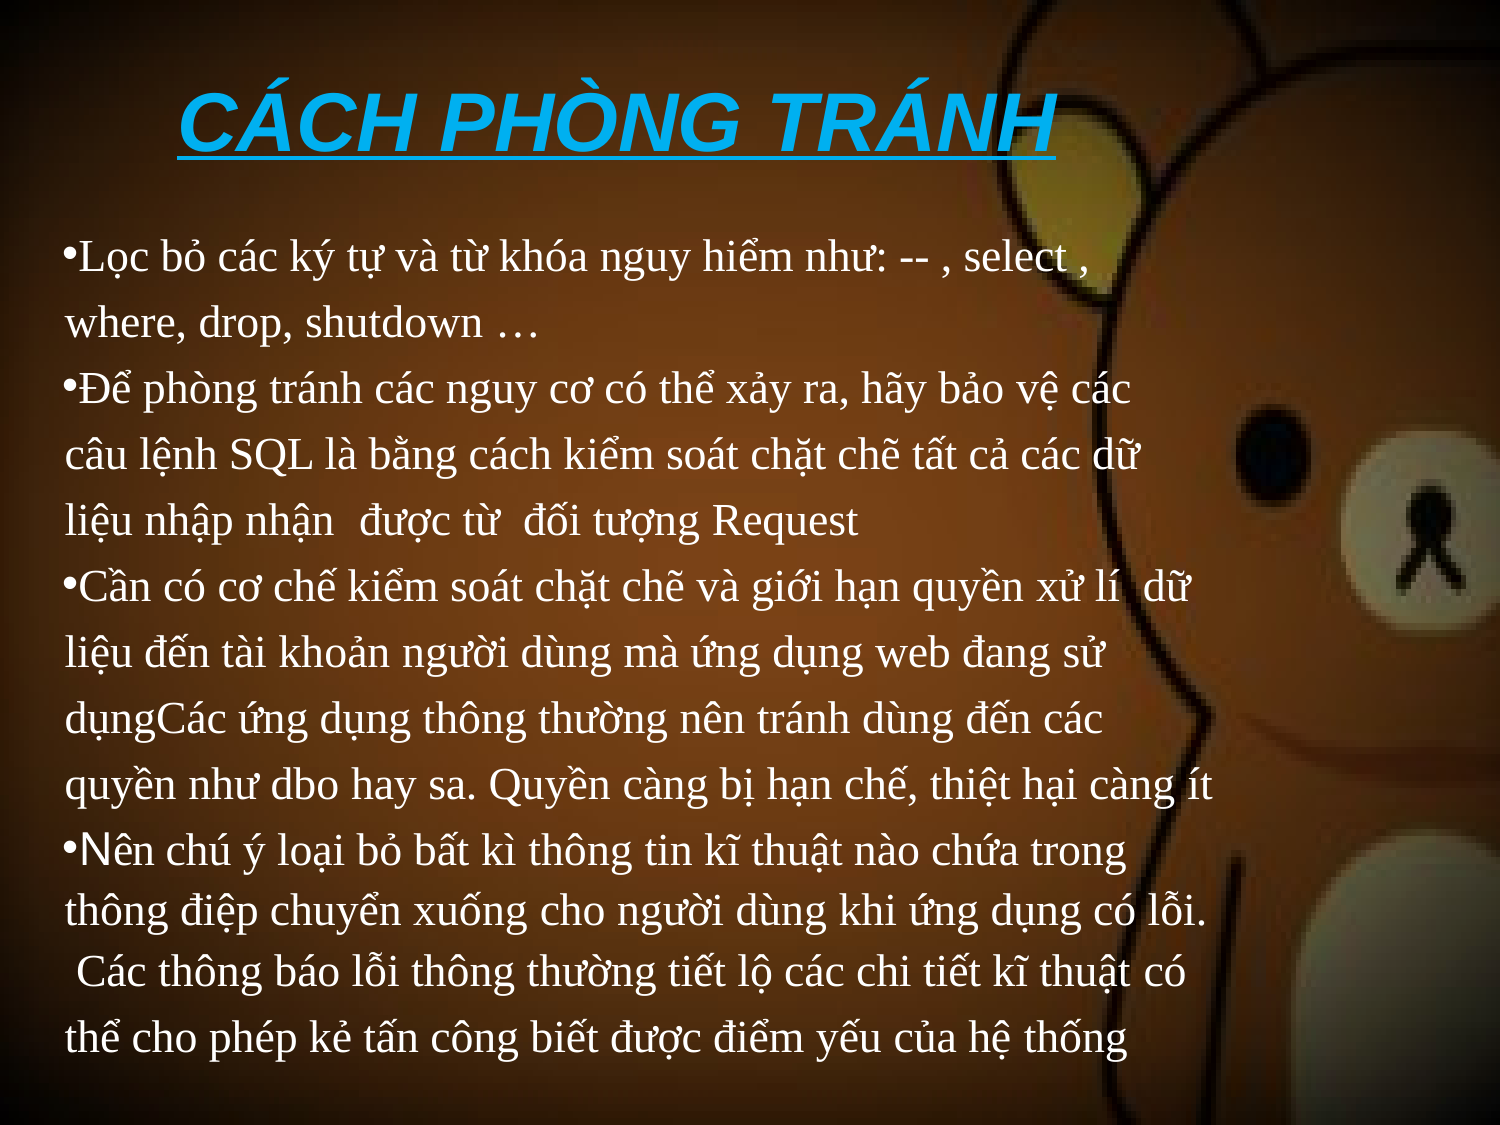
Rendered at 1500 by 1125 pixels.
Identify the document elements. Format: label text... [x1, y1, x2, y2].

text_box Lọc bỏ các ký tự và từ khóa nguy hiểm như: -- , select , where, drop, shutdown … Để phòng tránh các nguy cơ có thể xảy ra, hãy bảo vệ các câu lệnh SQL là bằng cách kiểm soát chặt chẽ tất cả các dữ liệu nhập nhận được từ đối tượng Request Cần có cơ chế kiểm soát chặt chẽ và giới hạn quyền xử lí dữ liệu đến tài khoản người dùng mà ứng dụng web đang sử dụngCác ứng dụng thông thường nên tránh dùng đến các quyền như dbo hay sa. Quyền càng bị hạn chế, thiệt hại càng ít Nên chú ý loại bỏ bất kì thông tin kĩ thuật nào chứa trong thông điệp chuyển xuống cho người dùng khi ứng dụng có lỗi. Các thông báo lỗi thông thường tiết lộ các chi tiết kĩ thuật có thể cho phép kẻ tấn công biết được điểm yếu của hệ thống [62, 212, 1218, 1062]
picture [0, 0, 1500, 1125]
title CÁCH PHÒNG TRÁNH [174, 21, 1063, 212]
